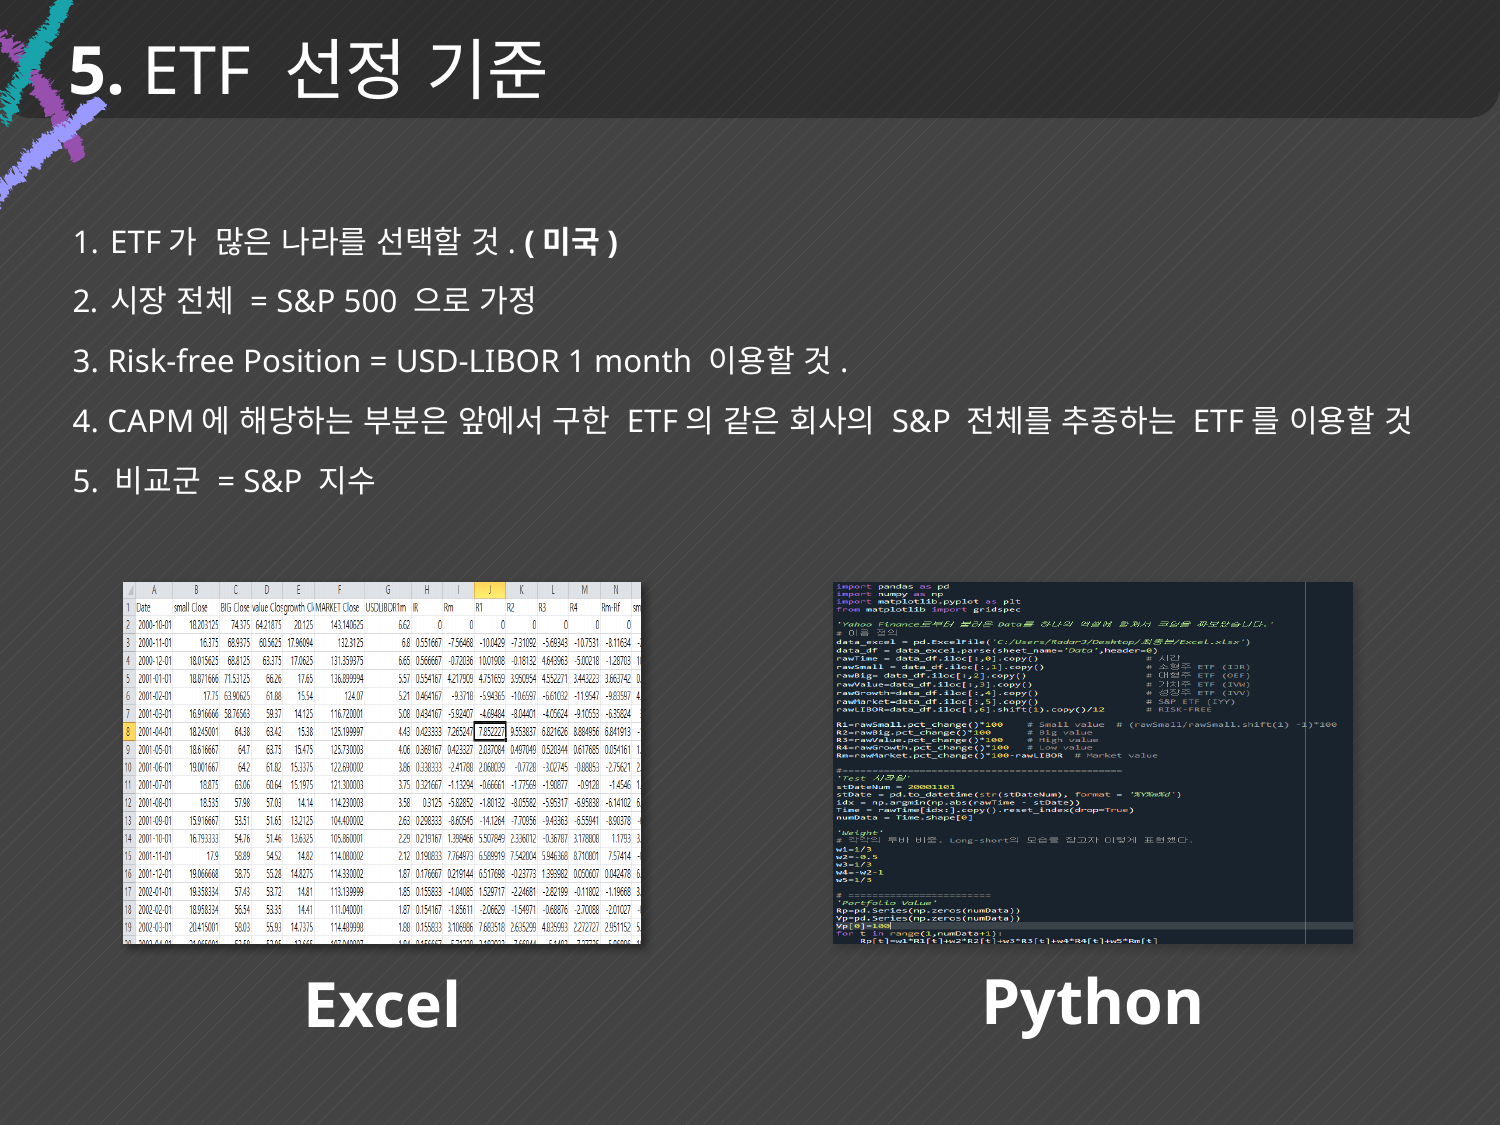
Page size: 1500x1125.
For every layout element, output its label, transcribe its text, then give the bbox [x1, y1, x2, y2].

text_box ETF가 많은 나라를 선택할 것. (미국) 시장 전체 = S&P 500 으로 가정 3. Risk-free Position = USD-LIBOR 1 month 이용할 것. 4. CAPM에 해당하는 부분은 앞에서 구한 ETF의 같은 회사의 S&P 전체를 추종하는 ETF를 이용할 것 5. 비교군 = S&P 지수 [57, 221, 1459, 656]
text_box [123, 582, 641, 1049]
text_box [833, 581, 1353, 1046]
text_box 5. ETF 선정 기준 [53, 20, 1137, 116]
